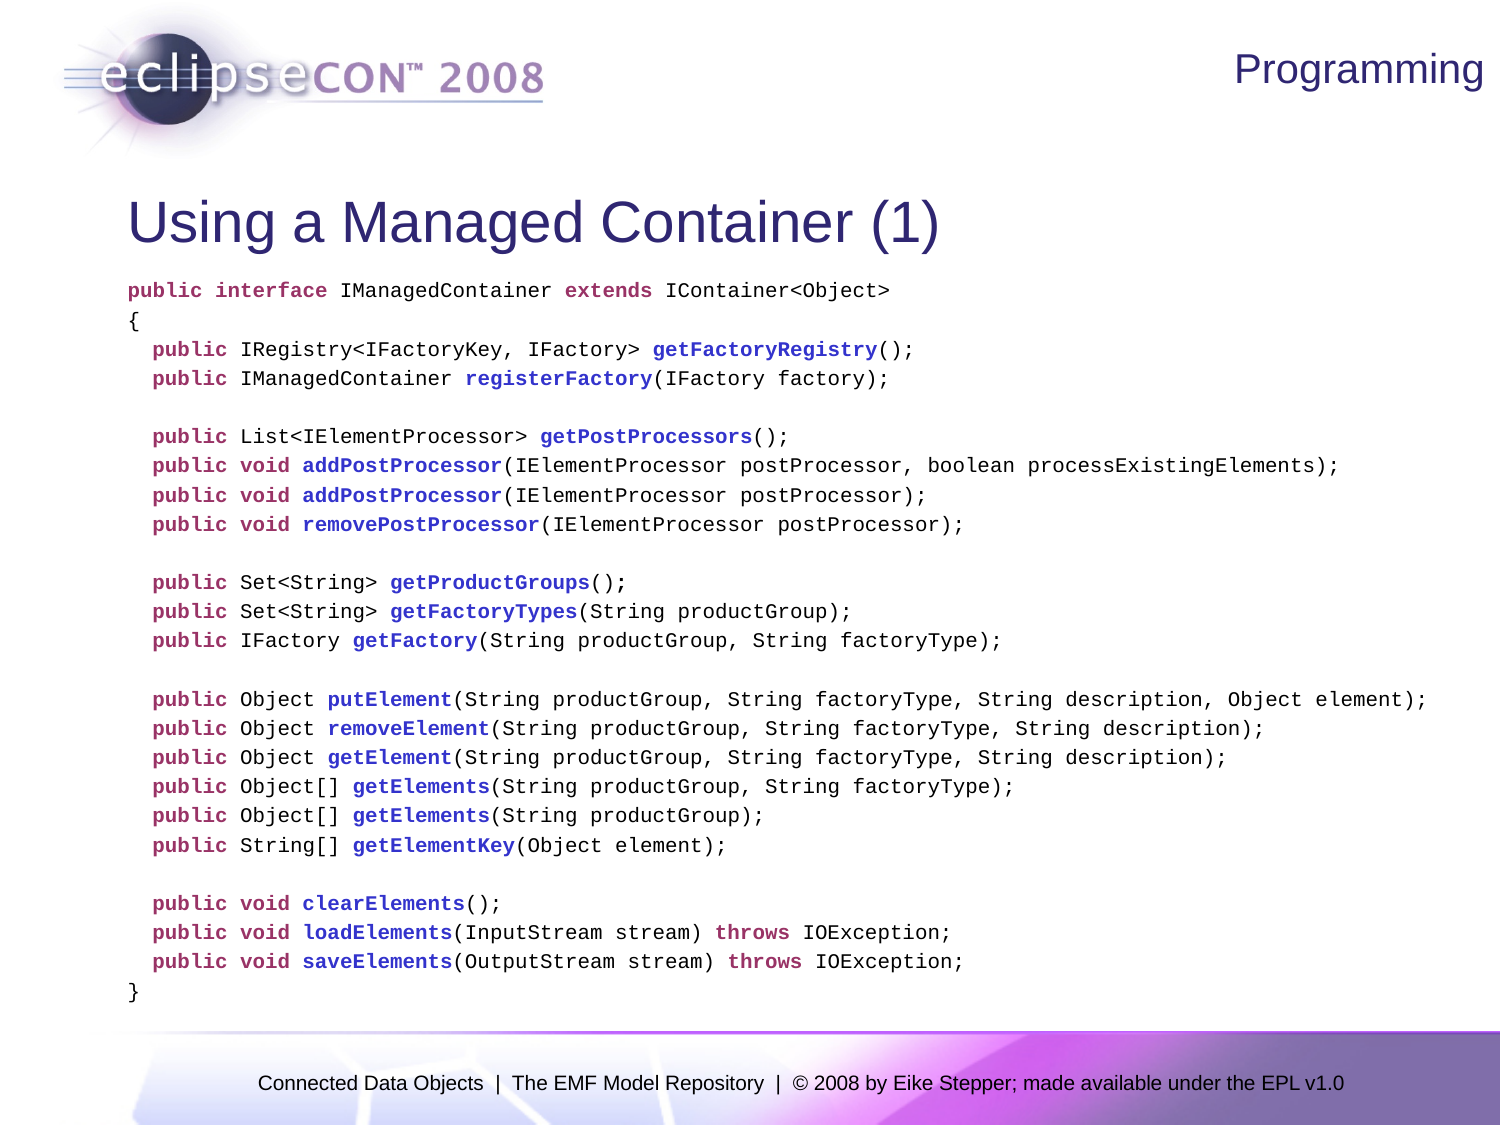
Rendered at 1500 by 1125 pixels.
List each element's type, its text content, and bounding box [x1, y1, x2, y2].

title Using a Managed Container (1) [112, 174, 1388, 263]
text_box Programming [574, 23, 1500, 111]
picture [0, 1031, 1500, 1125]
list public interface IManagedContainer extends IContainer<Object> { public IRegistry<IFactoryKey, IFactory> getFactoryRegistry(); public IManagedContainer registerFactory(IFactory factory); public List<IElementProcessor> getPostProcessors(); public void addPostProcessor(IElementProcessor postProcessor, boolean processExistingElements); public void addPostProcessor(IElementProcessor postProcessor); public void removePostProcessor(IElementProcessor postProcessor); public Set<String> getProductGroups(); public Set<String> getFactoryTypes(String productGroup); public IFactory getFactory(String productGroup, String factoryType); public Object putElement(String productGroup, String factoryType, String description, Object element); public Object removeElement(String productGroup, String factoryType, String description); public Object getElement(String productGroup, String factoryType, String description); public Object[] getElements(String productGroup, String factoryType); public Object[] getElements(String productGroup); public String[] getElementKey(Object element); public void clearElements(); public void loadElements(InputStream stream) throws IOException; public void saveElements(OutputStream stream) throws IOException; } [112, 269, 1477, 1032]
picture [30, 0, 577, 159]
